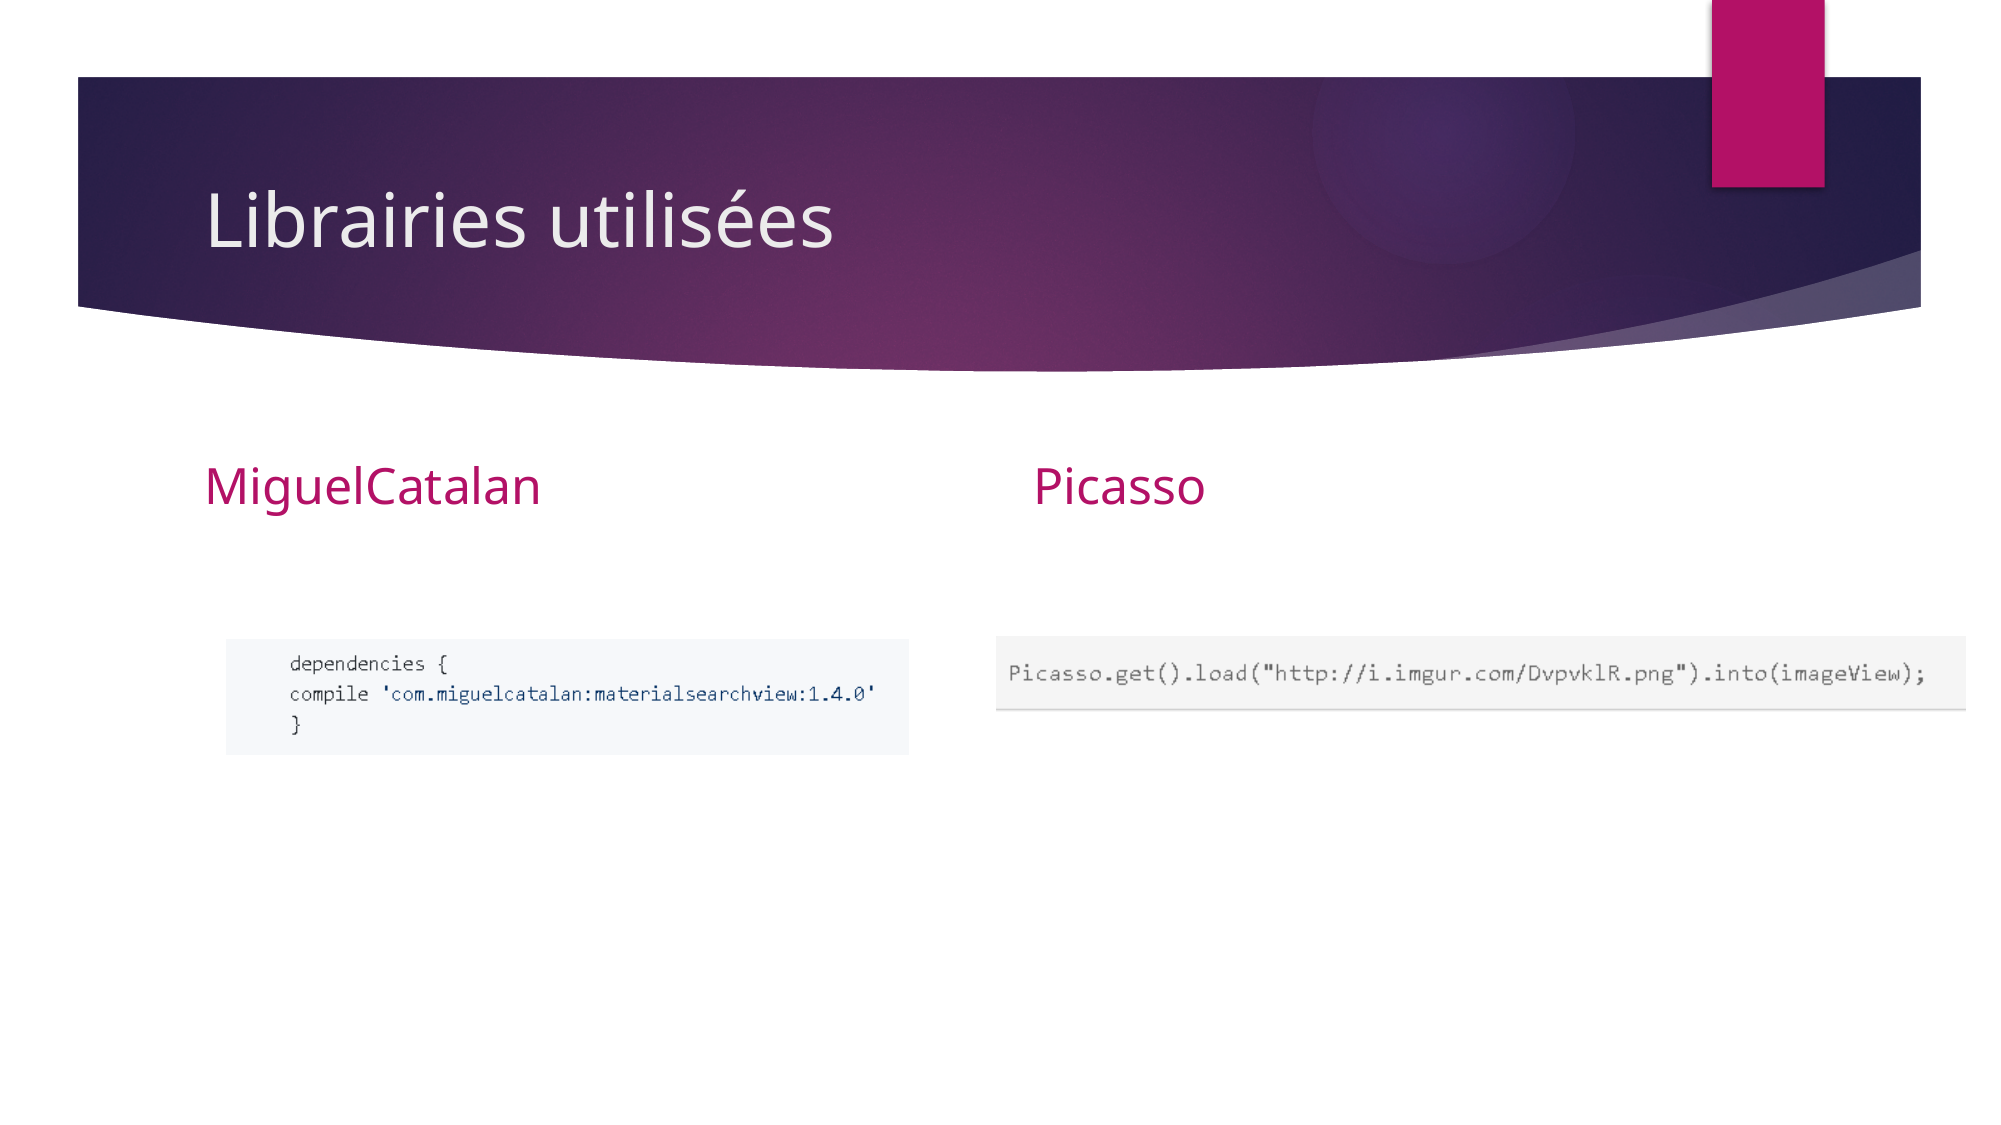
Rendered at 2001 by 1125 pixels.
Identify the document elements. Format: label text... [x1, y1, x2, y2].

picture [226, 639, 909, 755]
list Picasso [1018, 427, 1810, 522]
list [996, 636, 1966, 713]
list MiguelCatalan [189, 427, 981, 522]
title Librairies utilisées [189, 159, 1627, 276]
